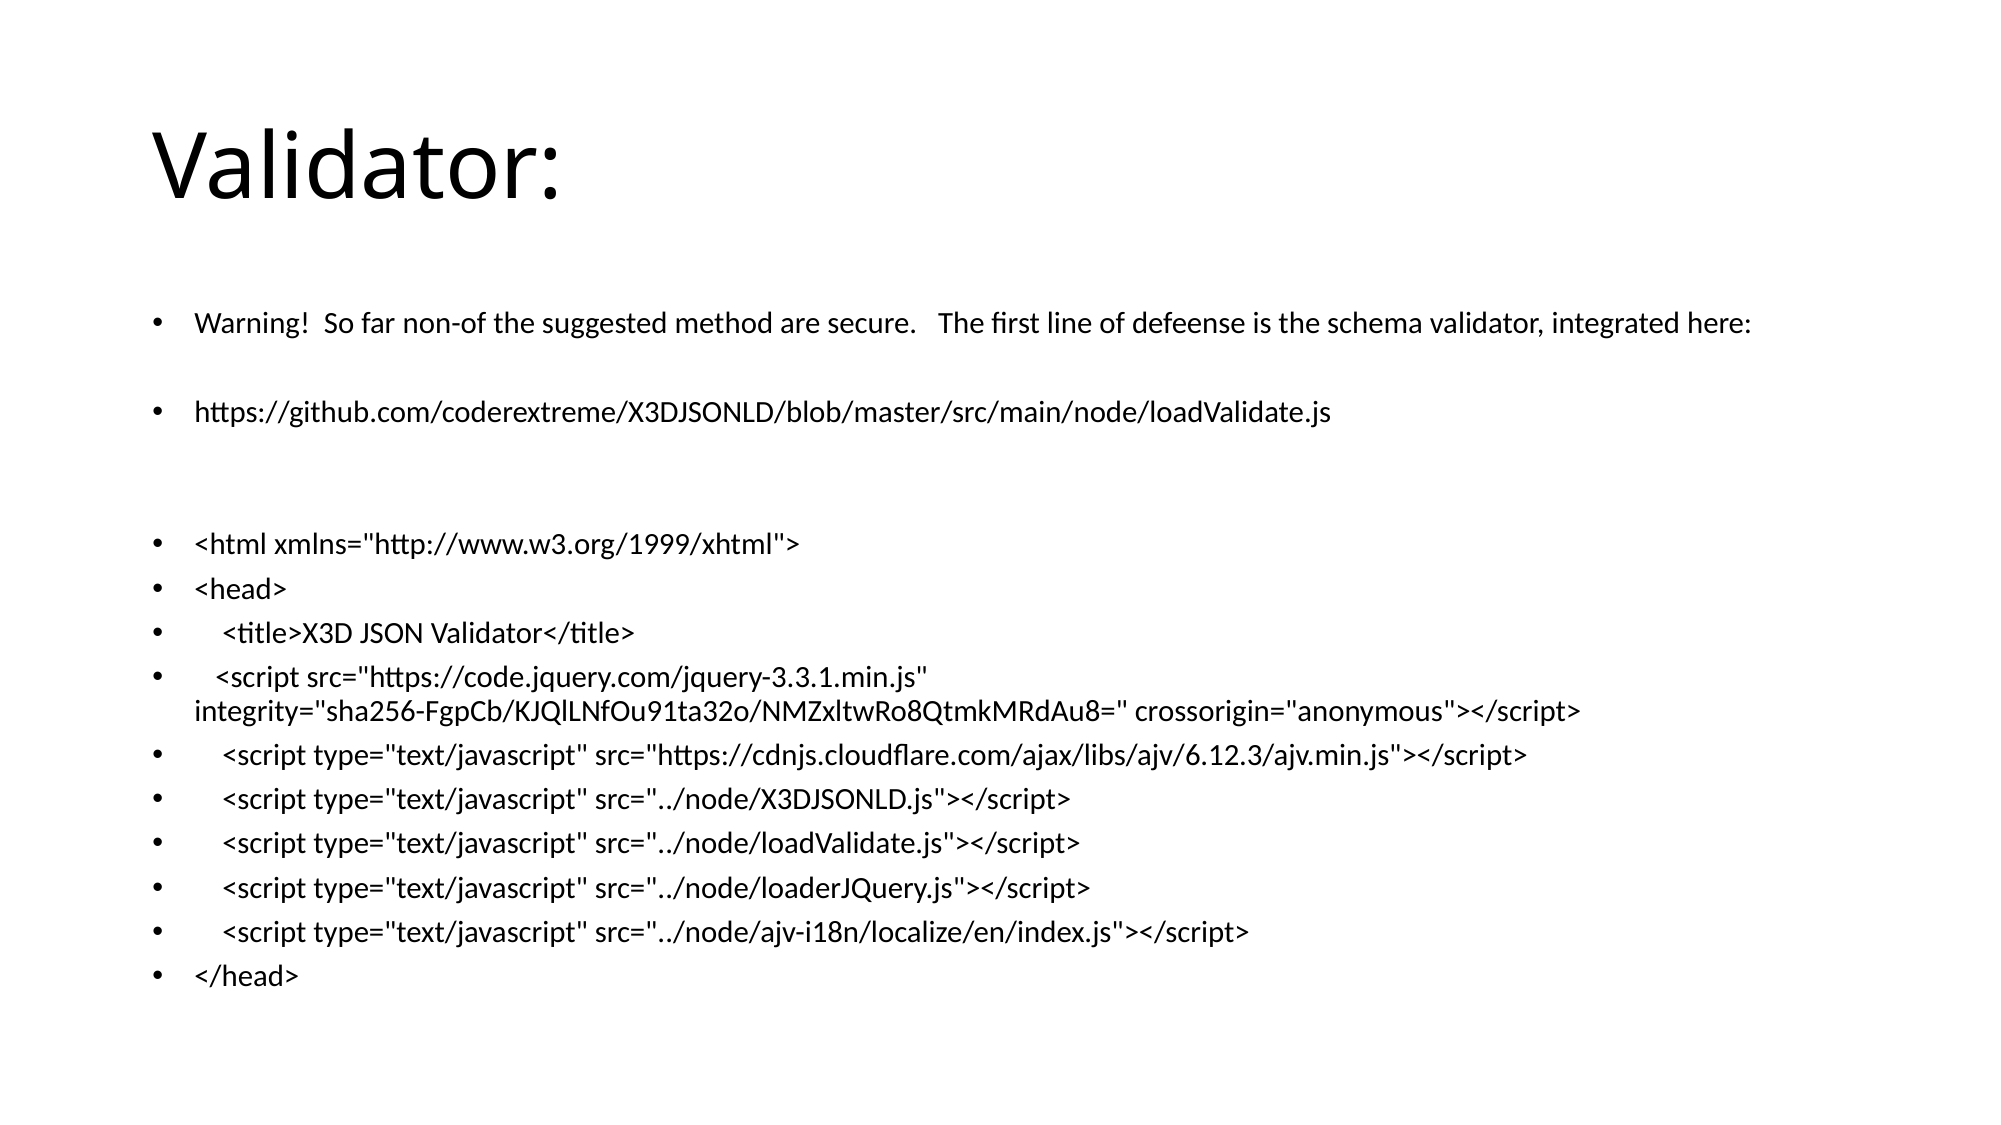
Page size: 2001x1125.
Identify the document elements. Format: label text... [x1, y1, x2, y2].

title Validator: [137, 59, 1863, 278]
list Warning! So far non-of the suggested method are secure. The first line of defeense is the schema validator, integrated here: https://github.com/coderextreme/X3DJSONLD/blob/master/src/main/node/loadValidate.js <html xmlns="http://www.w3.org/1999/xhtml"> <head> <title>X3D JSON Validator</title> <script src="https://code.jquery.com/jquery-3.3.1.min.js" integrity="sha256-FgpCb/KJQlLNfOu91ta32o/NMZxltwRo8QtmkMRdAu8=" crossorigin="anonymous"></script> <script type="text/javascript" src="https://cdnjs.cloudflare.com/ajax/libs/ajv/6.12.3/ajv.min.js"></script> <script type="text/javascript" src="../node/X3DJSONLD.js"></script> <script type="text/javascript" src="../node/loadValidate.js"></script> <script type="text/javascript" src="../node/loaderJQuery.js"></script> <script type="text/javascript" src="../node/ajv-i18n/localize/en/index.js"></script> </head> [137, 299, 1863, 1014]
